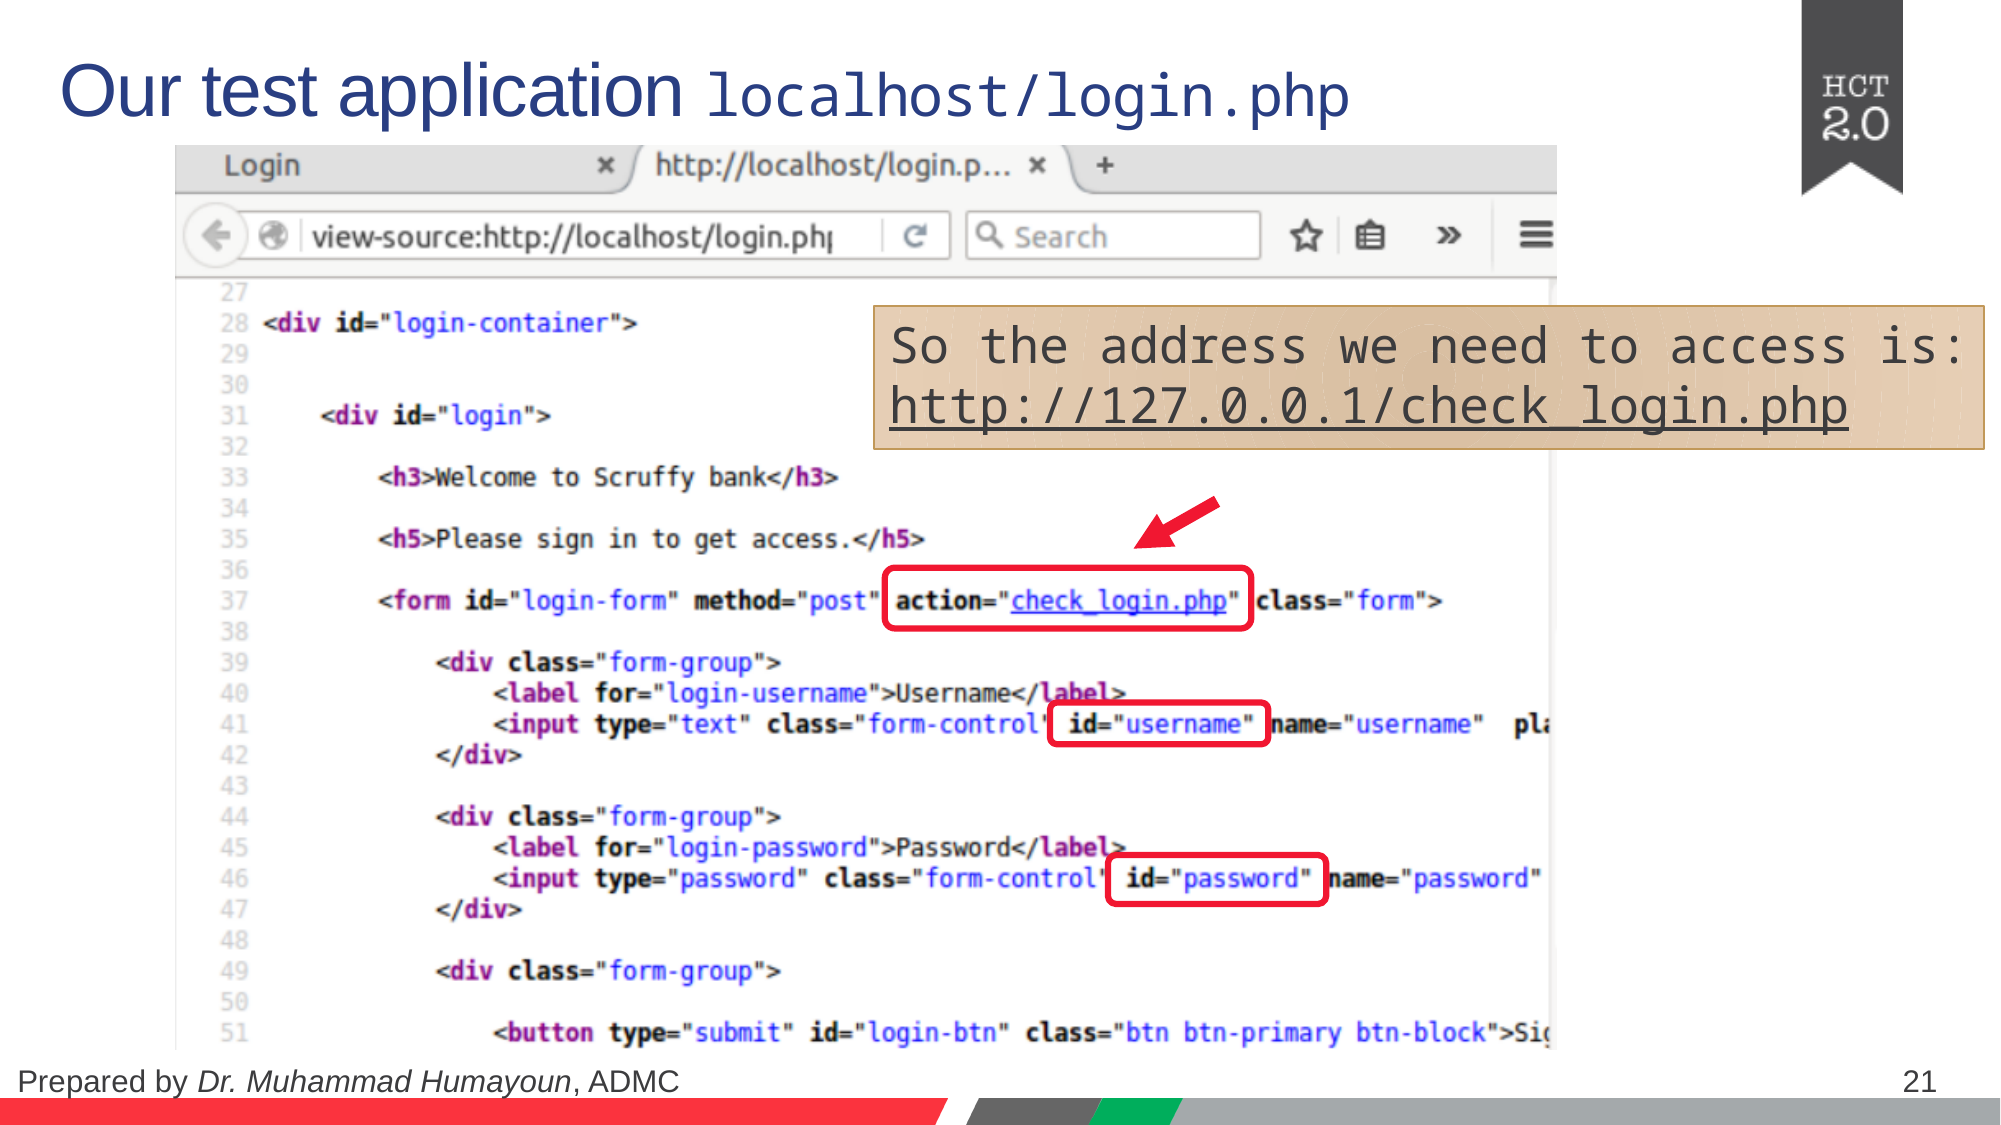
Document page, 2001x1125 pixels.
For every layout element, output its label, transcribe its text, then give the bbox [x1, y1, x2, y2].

picture [174, 145, 1558, 1050]
slide_number 21 [1887, 1054, 1972, 1115]
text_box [1133, 500, 1218, 550]
text_box Our test application localhost/login.php [44, 46, 1538, 140]
text_box So the address we need to access is: http://127.0.0.1/check_login.php [1565, 305, 1985, 450]
